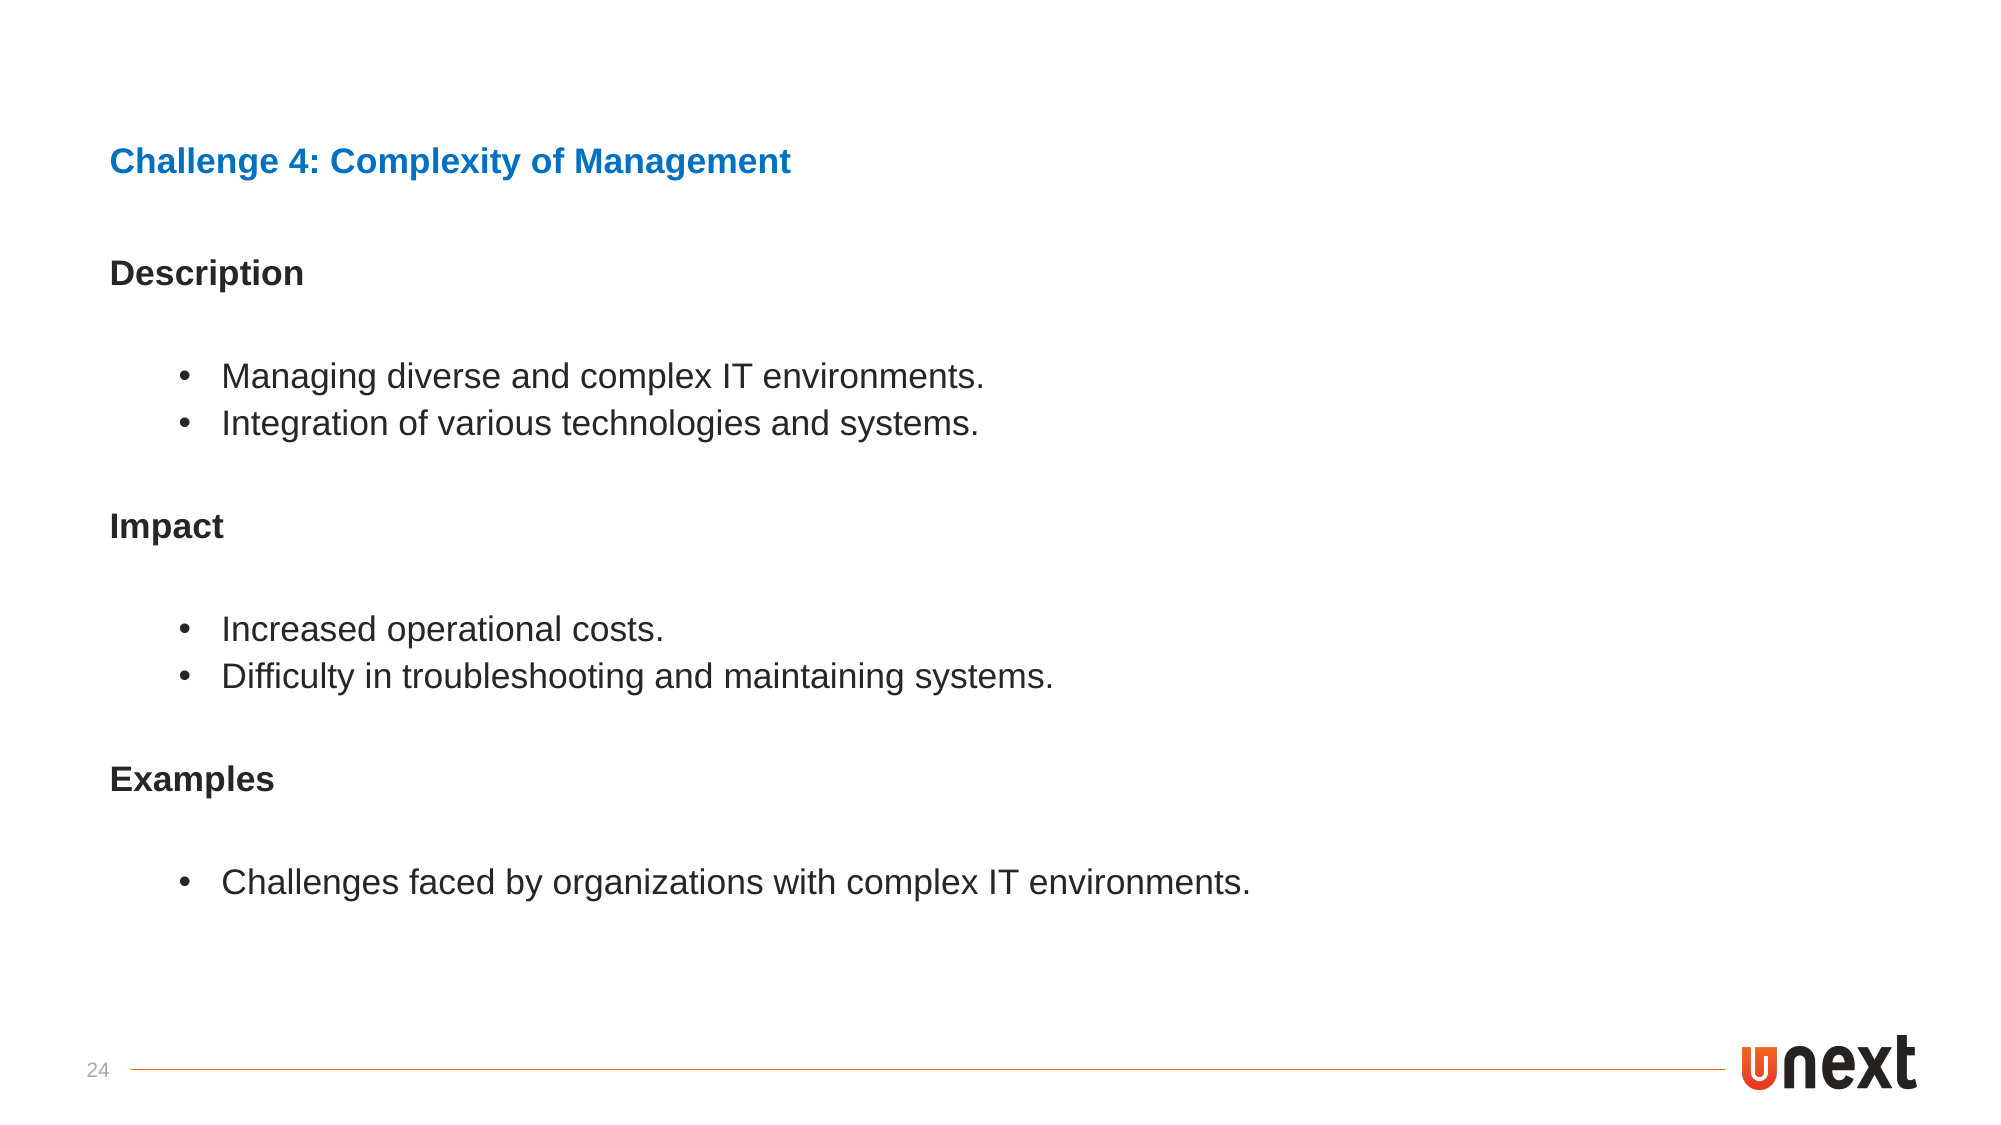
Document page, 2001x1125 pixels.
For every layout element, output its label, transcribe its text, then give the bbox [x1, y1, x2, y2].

slide_number 24 [48, 1047, 110, 1091]
picture [1742, 1035, 1917, 1090]
list Challenge 4: Complexity of Management Description Managing diverse and complex IT environments. Integration of various technologies and systems. Impact Increased operational costs. Difficulty in troubleshooting and maintaining systems. Examples Challenges faced by organizations with complex IT environments. [94, 75, 1942, 917]
